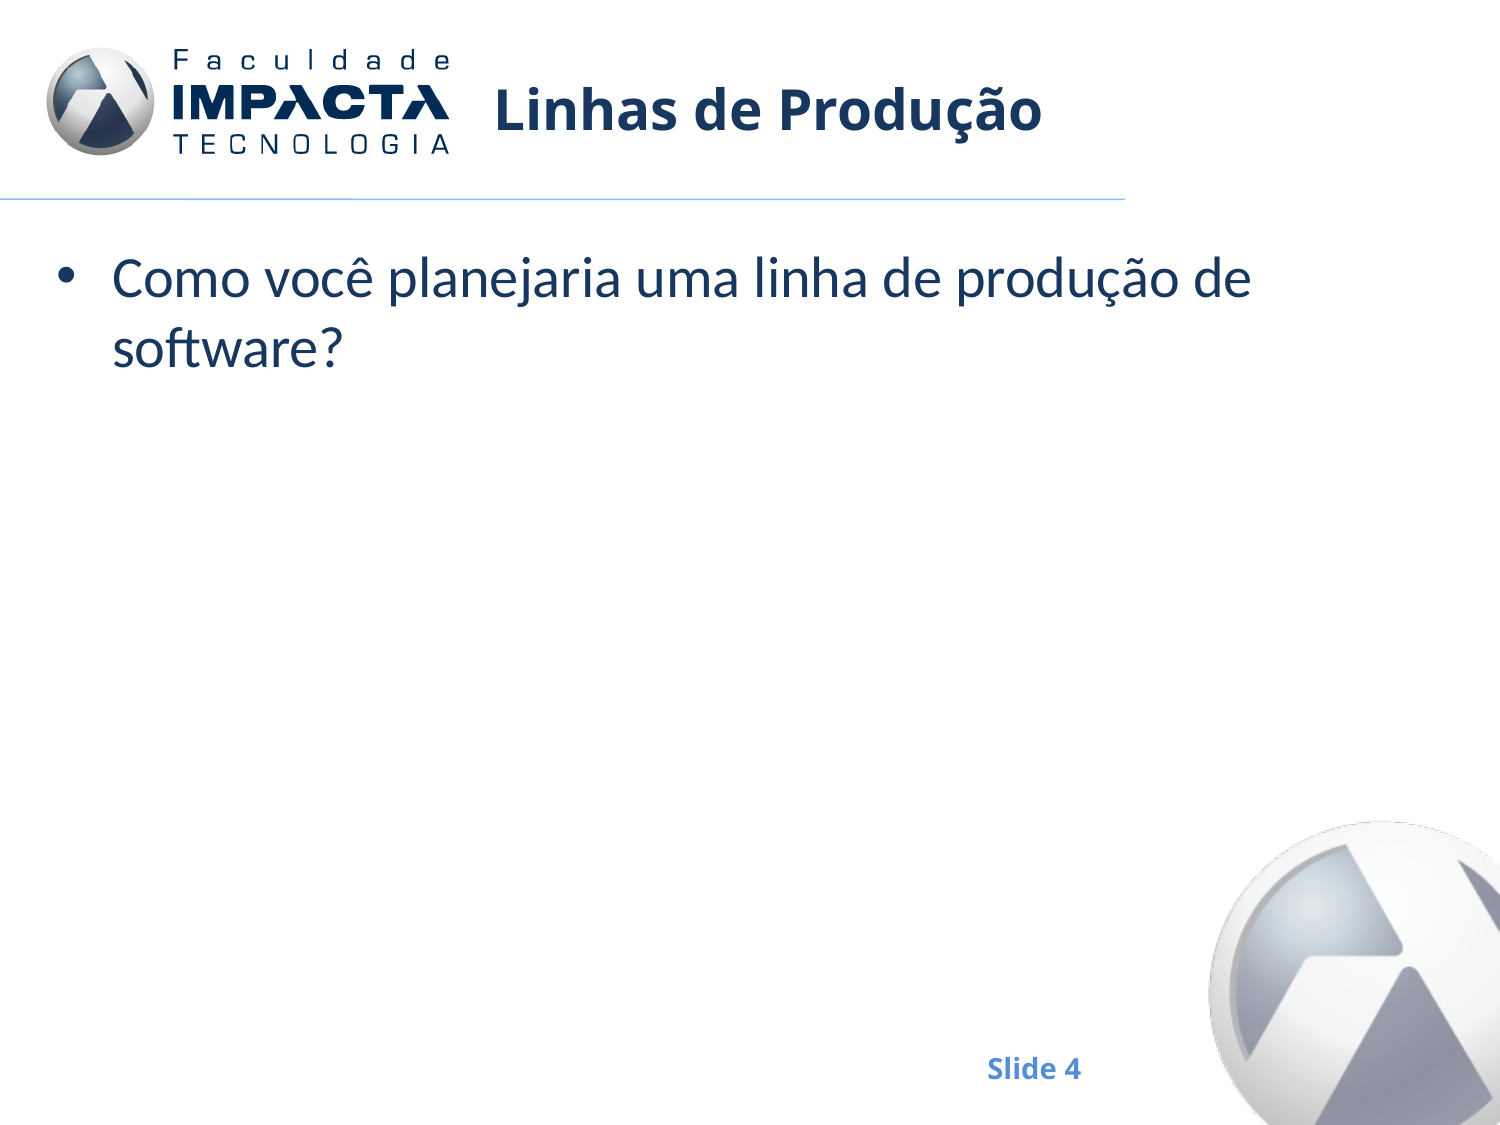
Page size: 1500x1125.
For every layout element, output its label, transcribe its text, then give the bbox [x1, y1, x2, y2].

picture [35, 35, 458, 164]
title Linhas de Produção [478, 66, 1483, 149]
picture [1206, 787, 1500, 1125]
list Como você planejaria uma linha de produção de software? [41, 231, 1400, 894]
